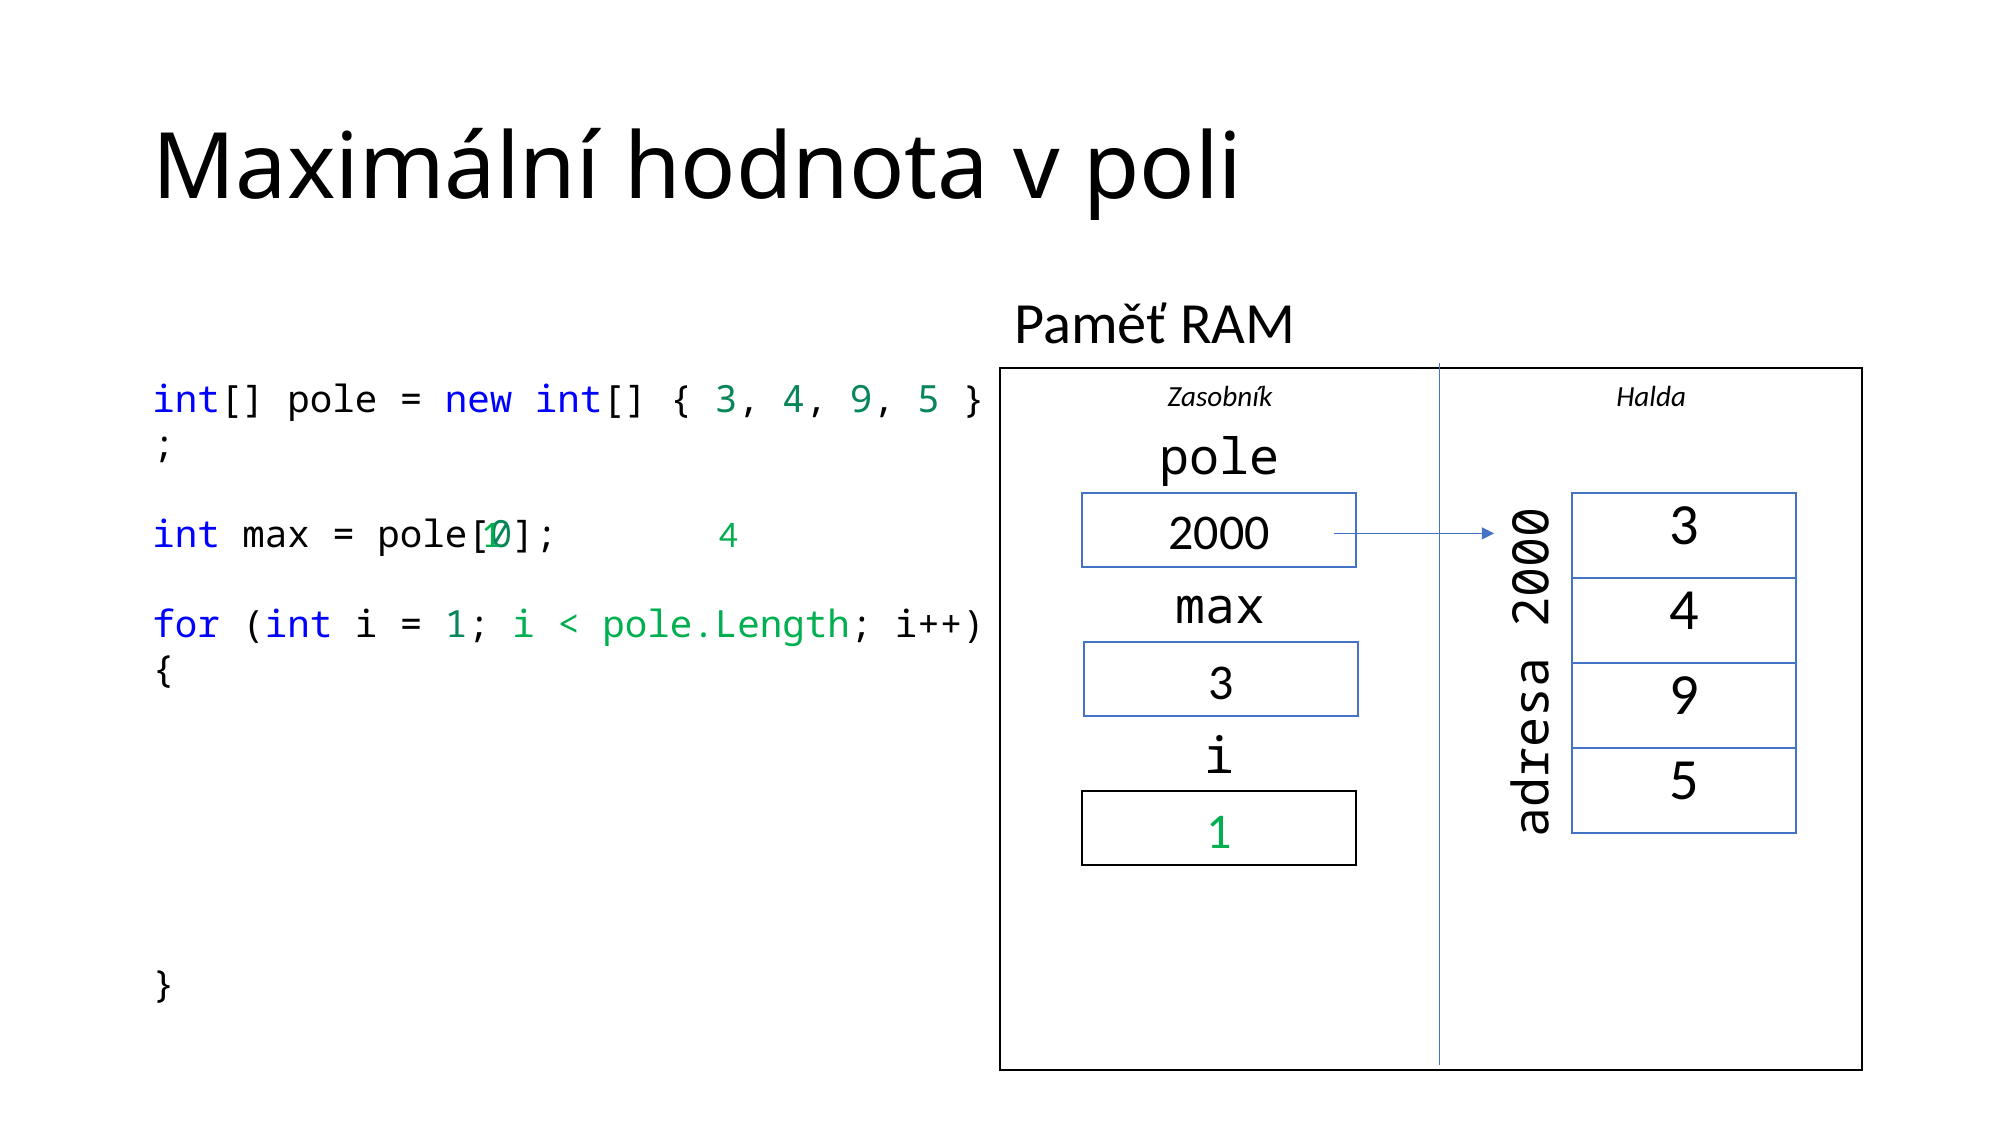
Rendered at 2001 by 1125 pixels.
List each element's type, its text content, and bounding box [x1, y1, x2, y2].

text_box max [1083, 566, 1358, 642]
text_box 4 [704, 503, 751, 563]
text_box Paměť RAM [999, 277, 1863, 363]
text_box pole [1082, 420, 1357, 493]
table_cell 9 [1573, 664, 1795, 747]
table_cell 5 [1573, 749, 1795, 832]
title Maximální hodnota v poli [137, 59, 1863, 278]
text_box adresa 2000 [1490, 492, 1566, 883]
table_cell 4 [1573, 579, 1795, 662]
text_box int[] pole = new int[] { 3, 4, 9, 5 }; int max = pole[0]; for (int i = 1; i < pole.Length; i++) { } [137, 367, 1000, 1103]
text_box [1000, 420, 1863, 1071]
text_box Halda [1441, 370, 1863, 420]
text_box 1 [1081, 790, 1357, 866]
table_header 3 [1573, 494, 1795, 577]
text_box 1 [466, 503, 513, 563]
text_box 2000 [1081, 492, 1357, 568]
text_box Zasobník [1000, 369, 1439, 420]
text_box 3 [1083, 641, 1359, 717]
text_box i [1082, 715, 1357, 791]
